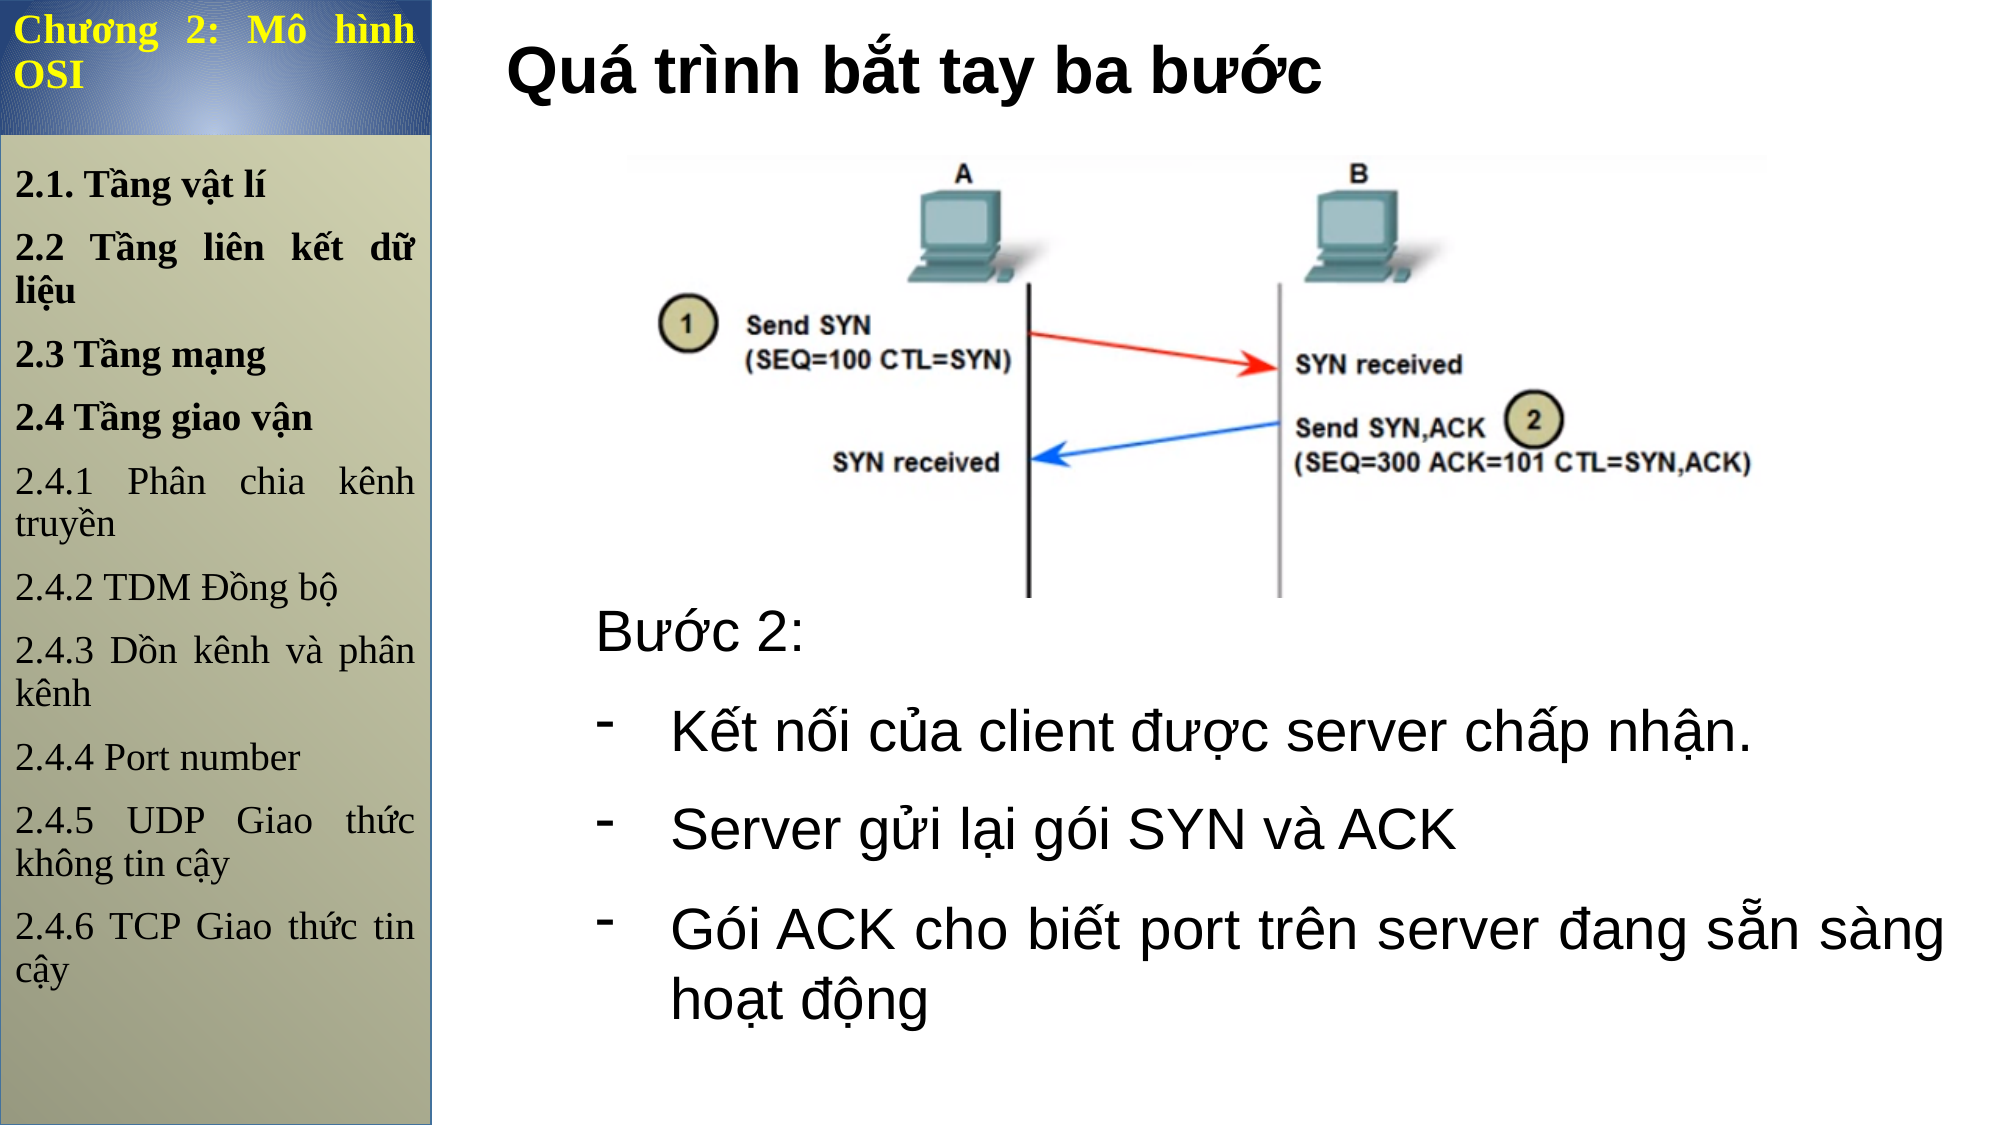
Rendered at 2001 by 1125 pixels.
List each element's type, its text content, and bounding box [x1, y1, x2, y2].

text_box Quá trình bắt tay ba bước [341, 19, 1692, 115]
list 2.1. Tầng vật lí 2.2 Tầng liên kết dữ liệu 2.3 Tầng mạng 2.4 Tầng giao vận 2.4.1 Phân chia kênh truyền 2.4.2 TDM Đồng bộ 2.4.3 Dồn kênh và phân kênh 2.4.4 Port number 2.4.5 UDP Giao thức không tin cậy 2.4.6 TCP Giao thức tin cậy [0, 155, 431, 1112]
text_box Bước 2: Kết nối của client được server chấp nhận. Server gửi lại gói SYN và ACK Gói ACK cho biết port trên server đang sẵn sàng hoạt động [430, 586, 1963, 1039]
picture [627, 155, 1767, 598]
list Chương 2: Mô hình OSI [0, 0, 431, 135]
